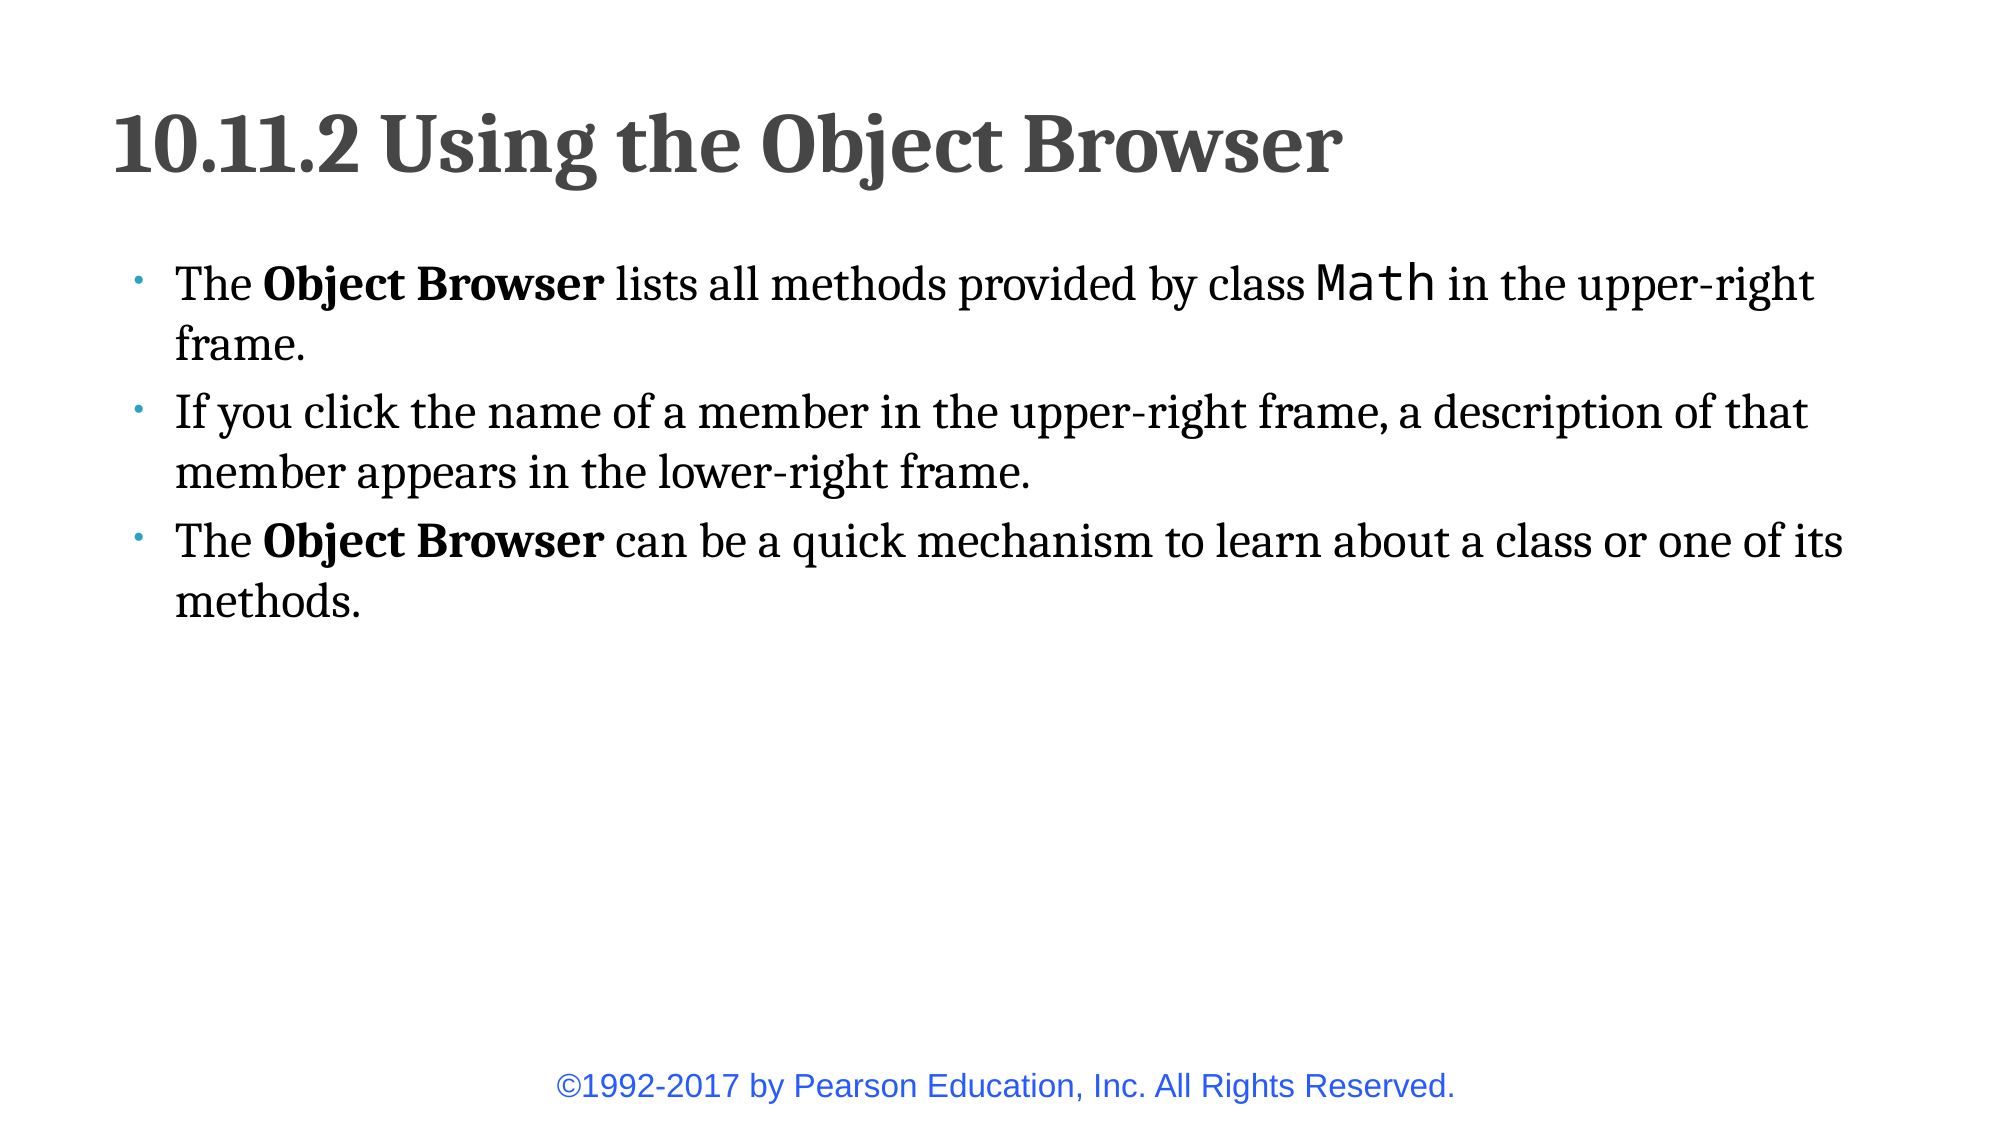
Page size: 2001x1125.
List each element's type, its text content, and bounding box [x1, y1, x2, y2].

list The Object Browser lists all methods provided by class Math in the upper-right frame. If you click the name of a member in the upper-right frame, a description of that member appears in the lower-right frame. The Object Browser can be a quick mechanism to learn about a class or one of its methods. [99, 242, 1900, 986]
footer ©1992-2017 by Pearson Education, Inc. All Rights Reserved. [99, 1051, 1473, 1112]
title 10.11.2 Using the Object Browser [99, 45, 1900, 233]
